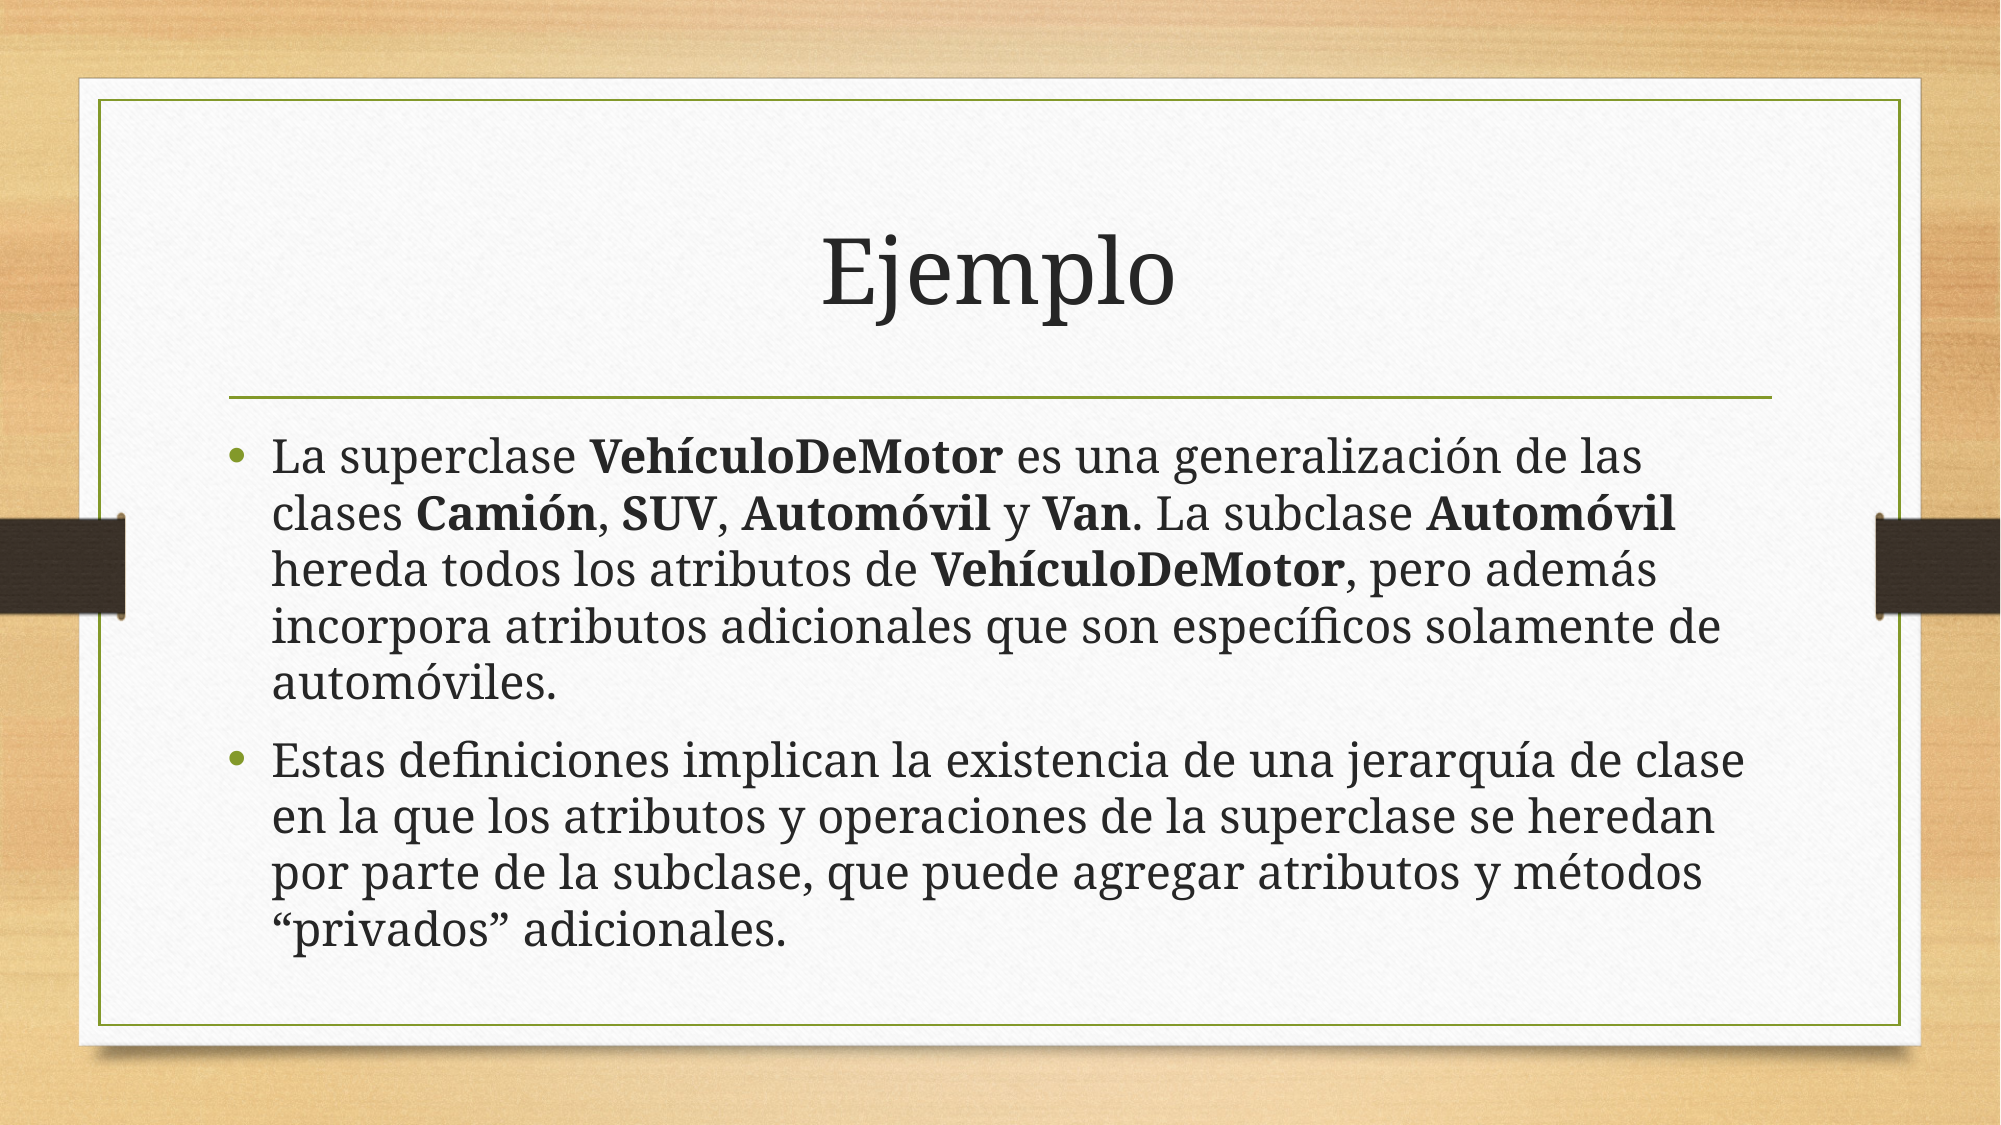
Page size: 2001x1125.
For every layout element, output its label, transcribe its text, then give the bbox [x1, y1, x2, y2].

list La superclase VehículoDeMotor es una generalización de las clases Camión, SUV, Automóvil y Van. La subclase Automóvil hereda todos los atributos de VehículoDeMotor, pero además incorpora atributos adicionales que son específicos solamente de automóviles. Estas definiciones implican la existencia de una jerarquía de clase en la que los atributos y operaciones de la superclase se heredan por parte de la subclase, que puede agregar atributos y métodos “privados” adicionales. [212, 419, 1788, 964]
picture [0, 0, 2001, 1125]
title Ejemplo [212, 161, 1788, 375]
